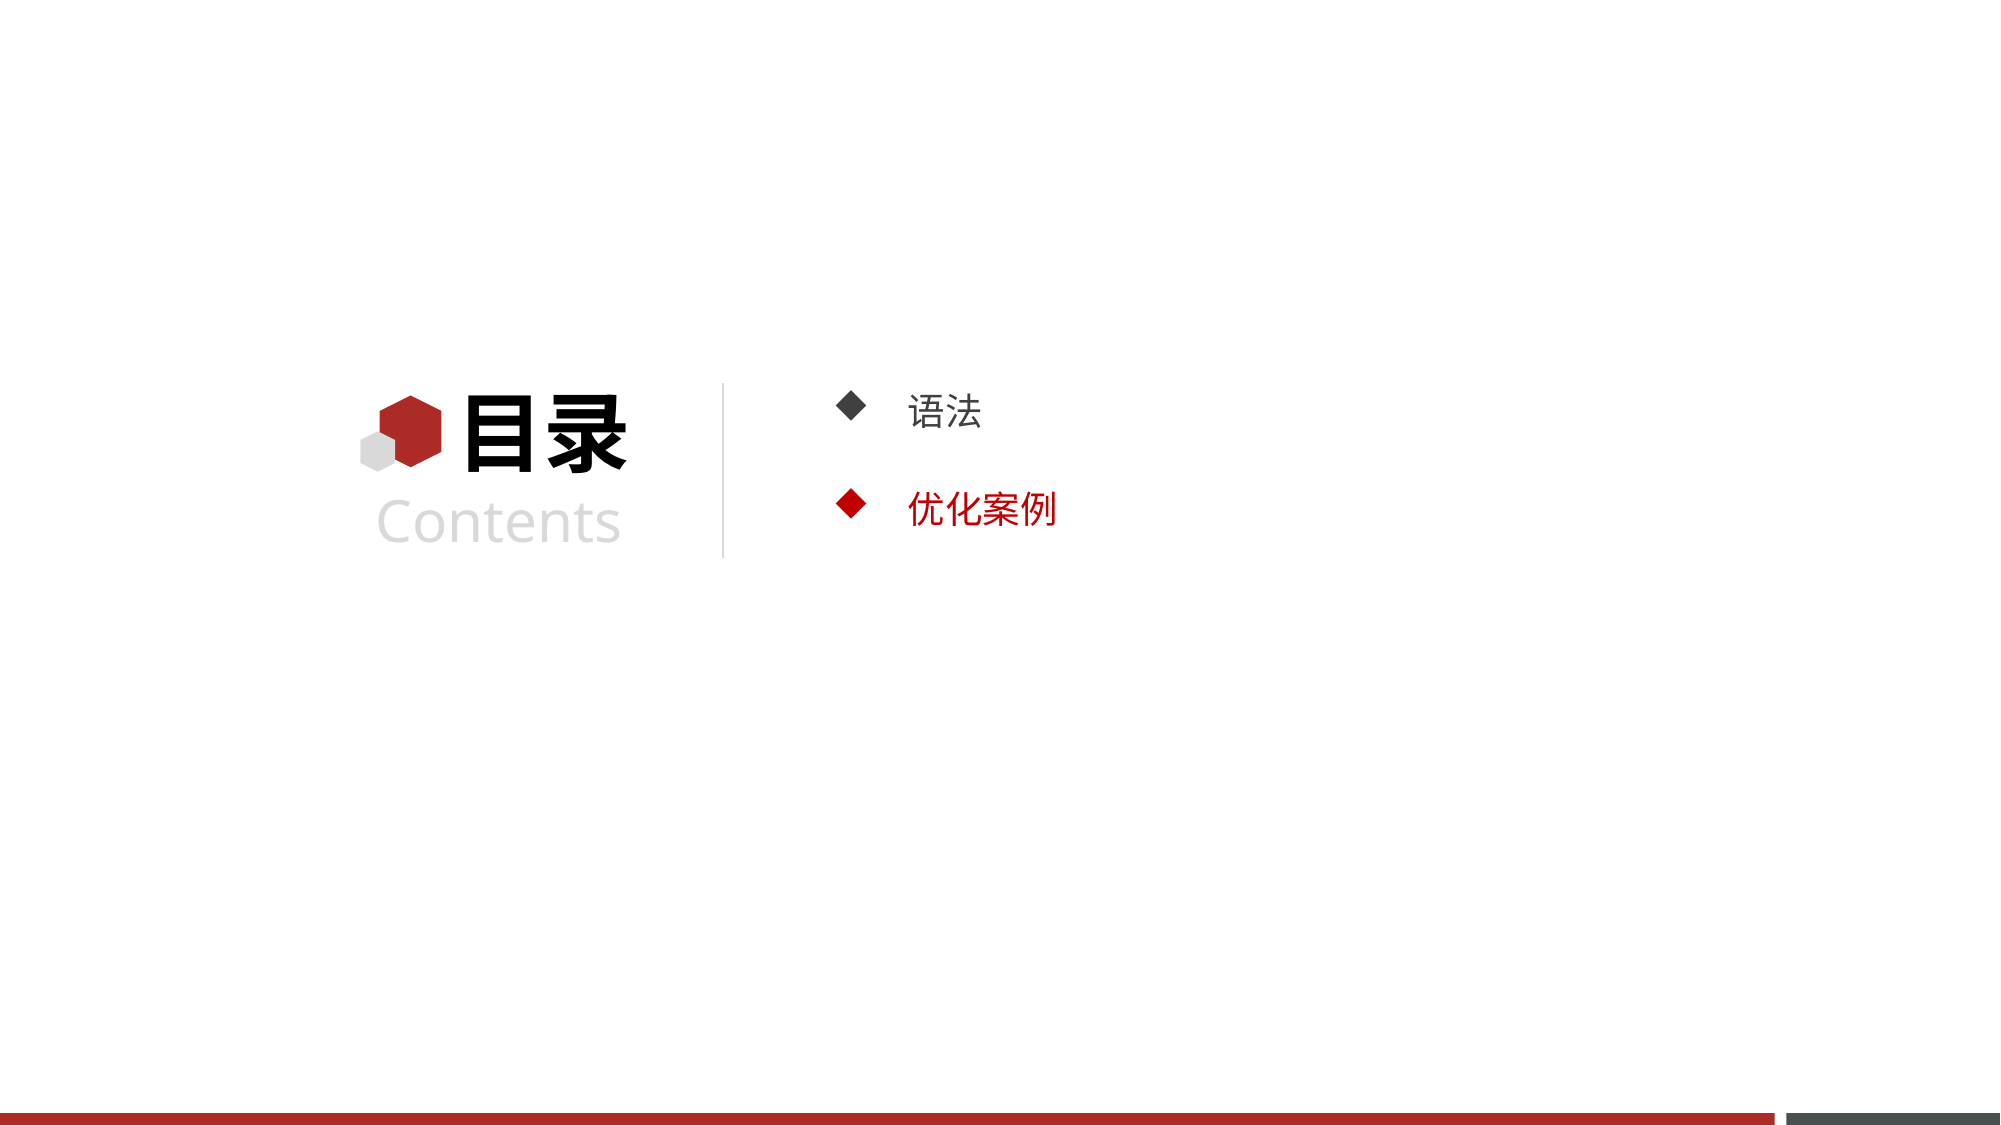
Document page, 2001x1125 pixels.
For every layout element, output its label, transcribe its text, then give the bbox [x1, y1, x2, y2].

list 语法 优化案例 [817, 87, 1798, 787]
